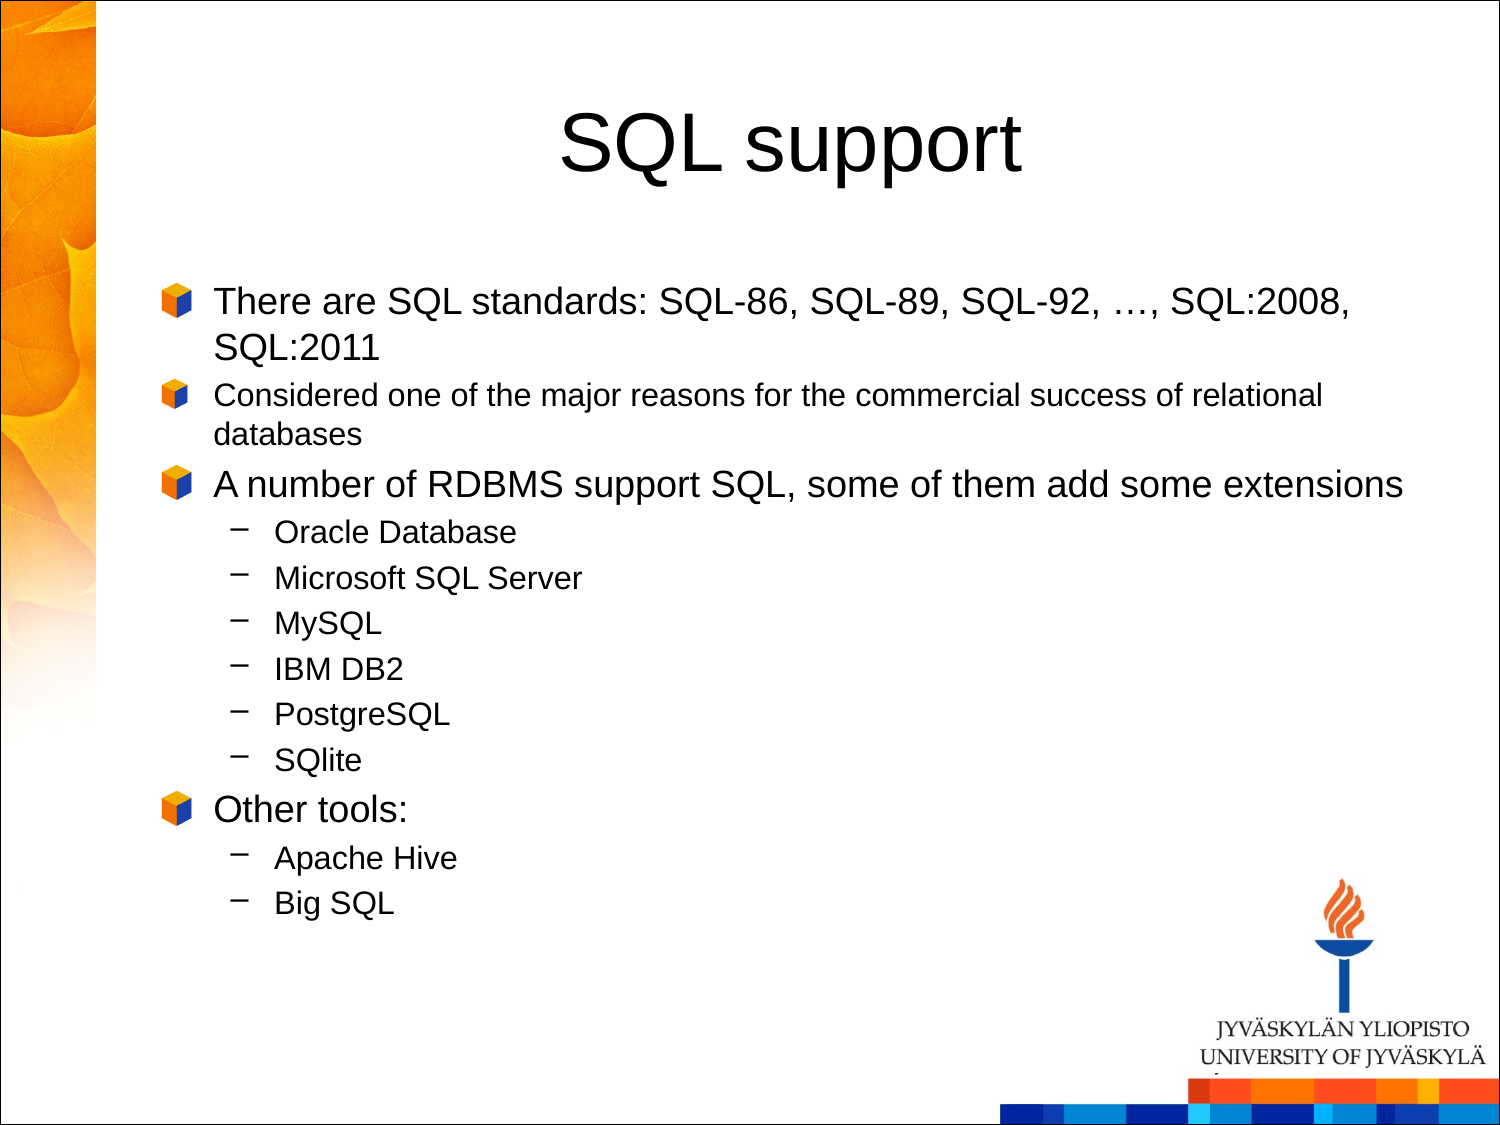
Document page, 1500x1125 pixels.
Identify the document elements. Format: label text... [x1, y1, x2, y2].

picture [1, 1, 1499, 1124]
title SQL support [145, 44, 1436, 232]
list There are SQL standards: SQL-86, SQL-89, SQL-92, …, SQL:2008, SQL:2011 Considered one of the major reasons for the commercial success of relational databases A number of RDBMS support SQL, some of them add some extensions Oracle Database Microsoft SQL Server MySQL IBM DB2 PostgreSQL SQlite Other tools: Apache Hive Big SQL [145, 269, 1436, 953]
